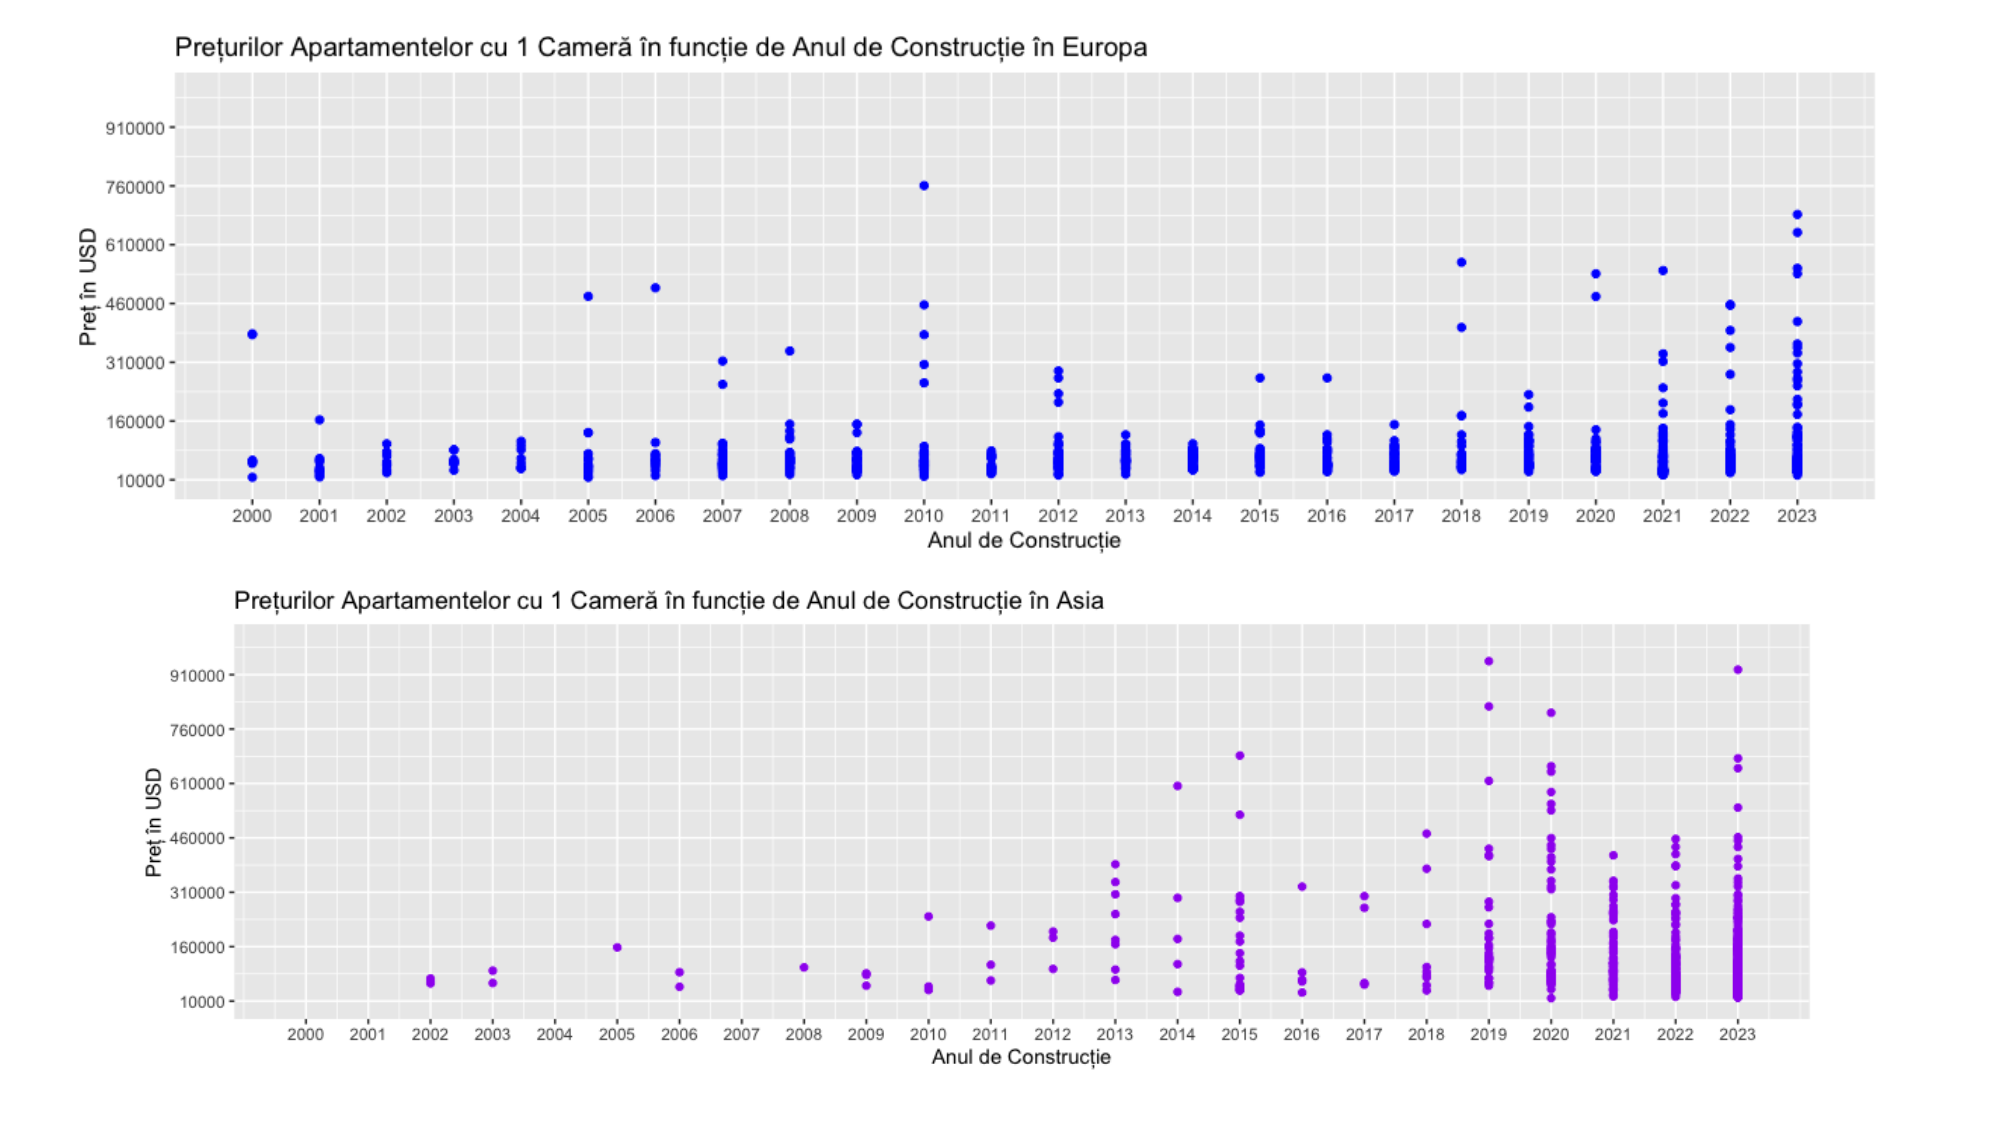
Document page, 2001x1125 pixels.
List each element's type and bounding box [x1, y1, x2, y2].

picture [136, 581, 1820, 1078]
picture [69, 26, 1886, 563]
